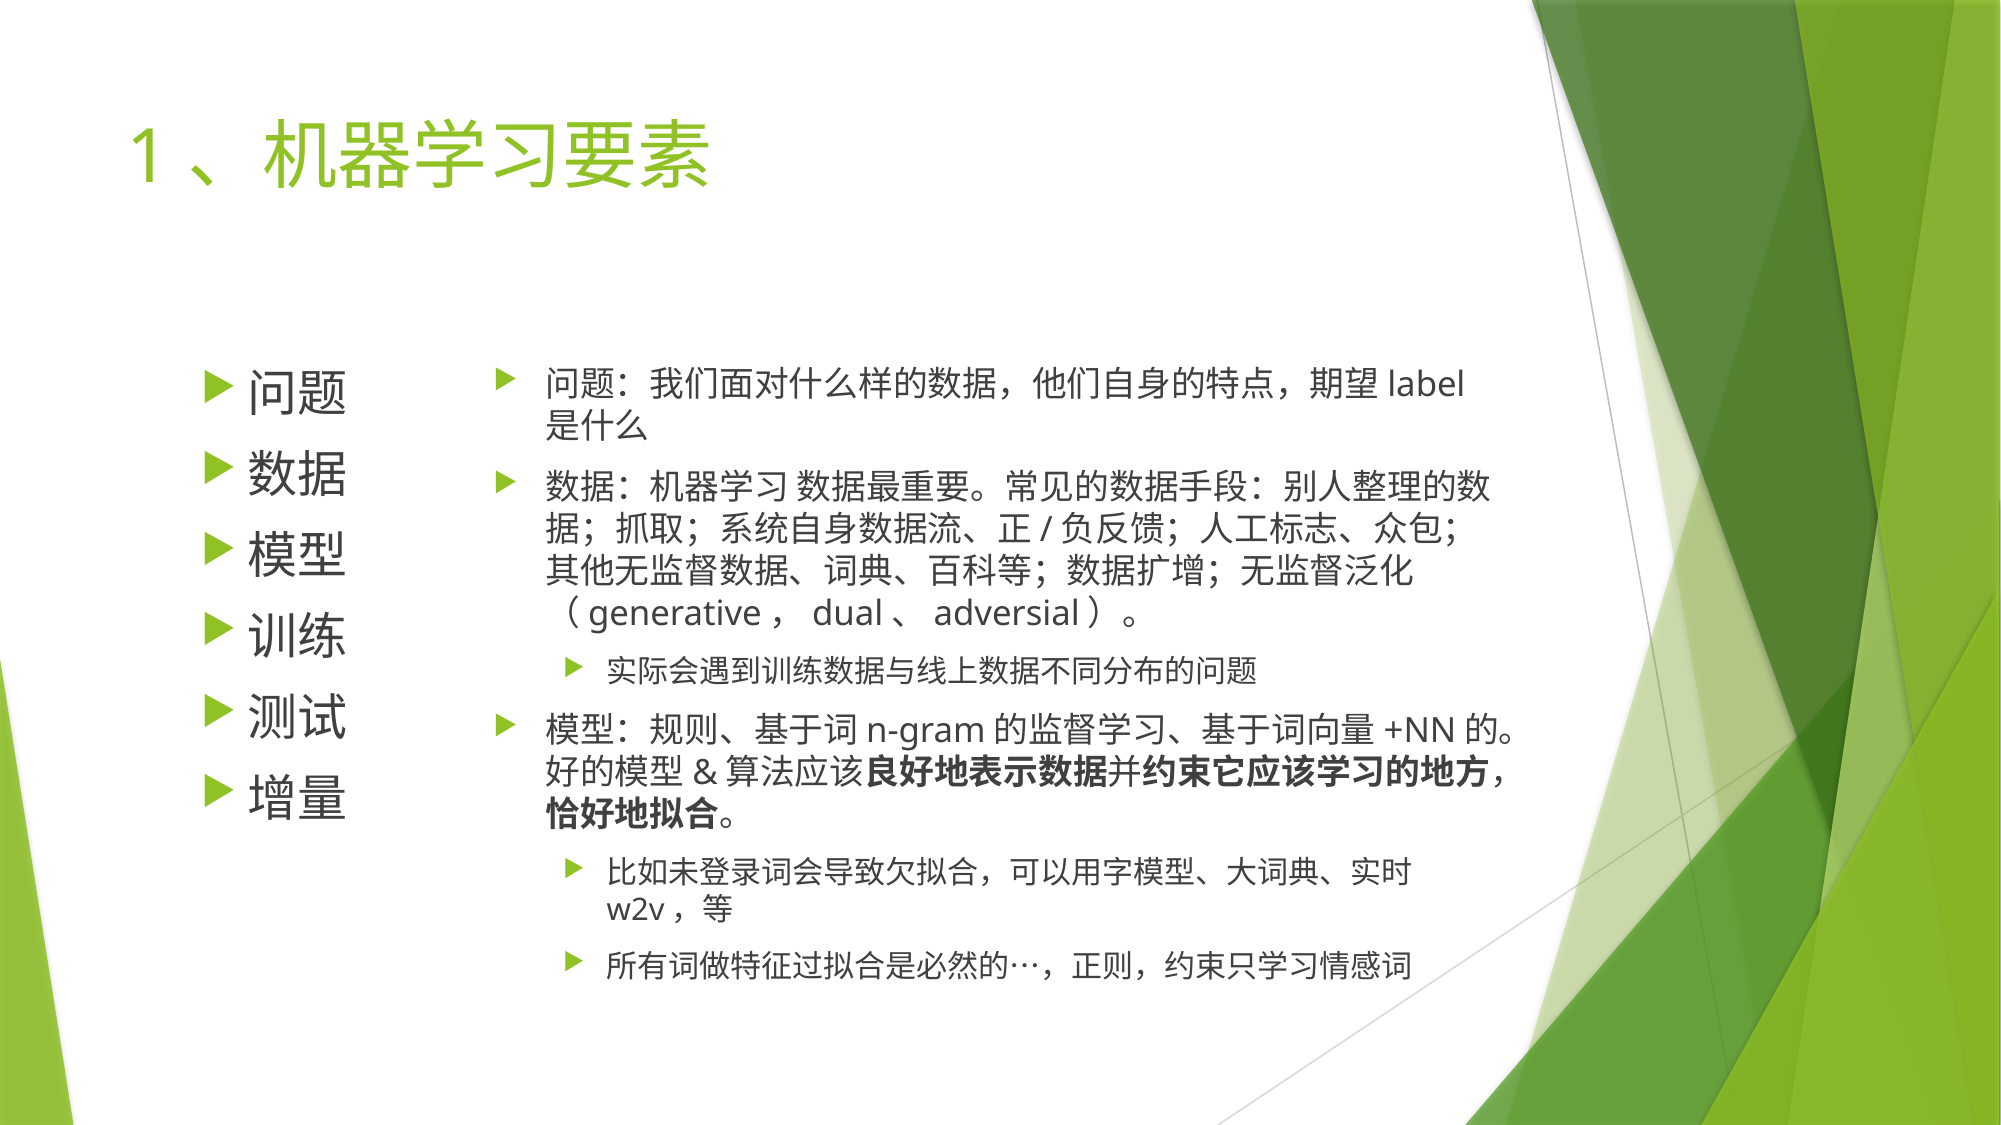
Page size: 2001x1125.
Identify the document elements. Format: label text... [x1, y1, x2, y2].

list 问题：我们面对什么样的数据，他们自身的特点，期望label是什么 数据：机器学习 数据最重要。常见的数据手段：别人整理的数据；抓取；系统自身数据流、正/负反馈；人工标志、众包；其他无监督数据、词典、百科等；数据扩增；无监督泛化（generative，dual、adversial）。 实际会遇到训练数据与线上数据不同分布的问题 模型：规则、基于词n-gram的监督学习、基于词向量+NN的。好的模型&算法应该良好地表示数据并约束它应该学习的地方，恰好地拟合。 比如未登录词会导致欠拟合，可以用字模型、大词典、实时w2v，等 所有词做特征过拟合是必然的…，正则，约束只学习情感词 [478, 354, 1522, 992]
title 1、机器学习要素 [111, 99, 1522, 317]
list 问题 数据 模型 训练 测试 增量 [111, 354, 442, 992]
